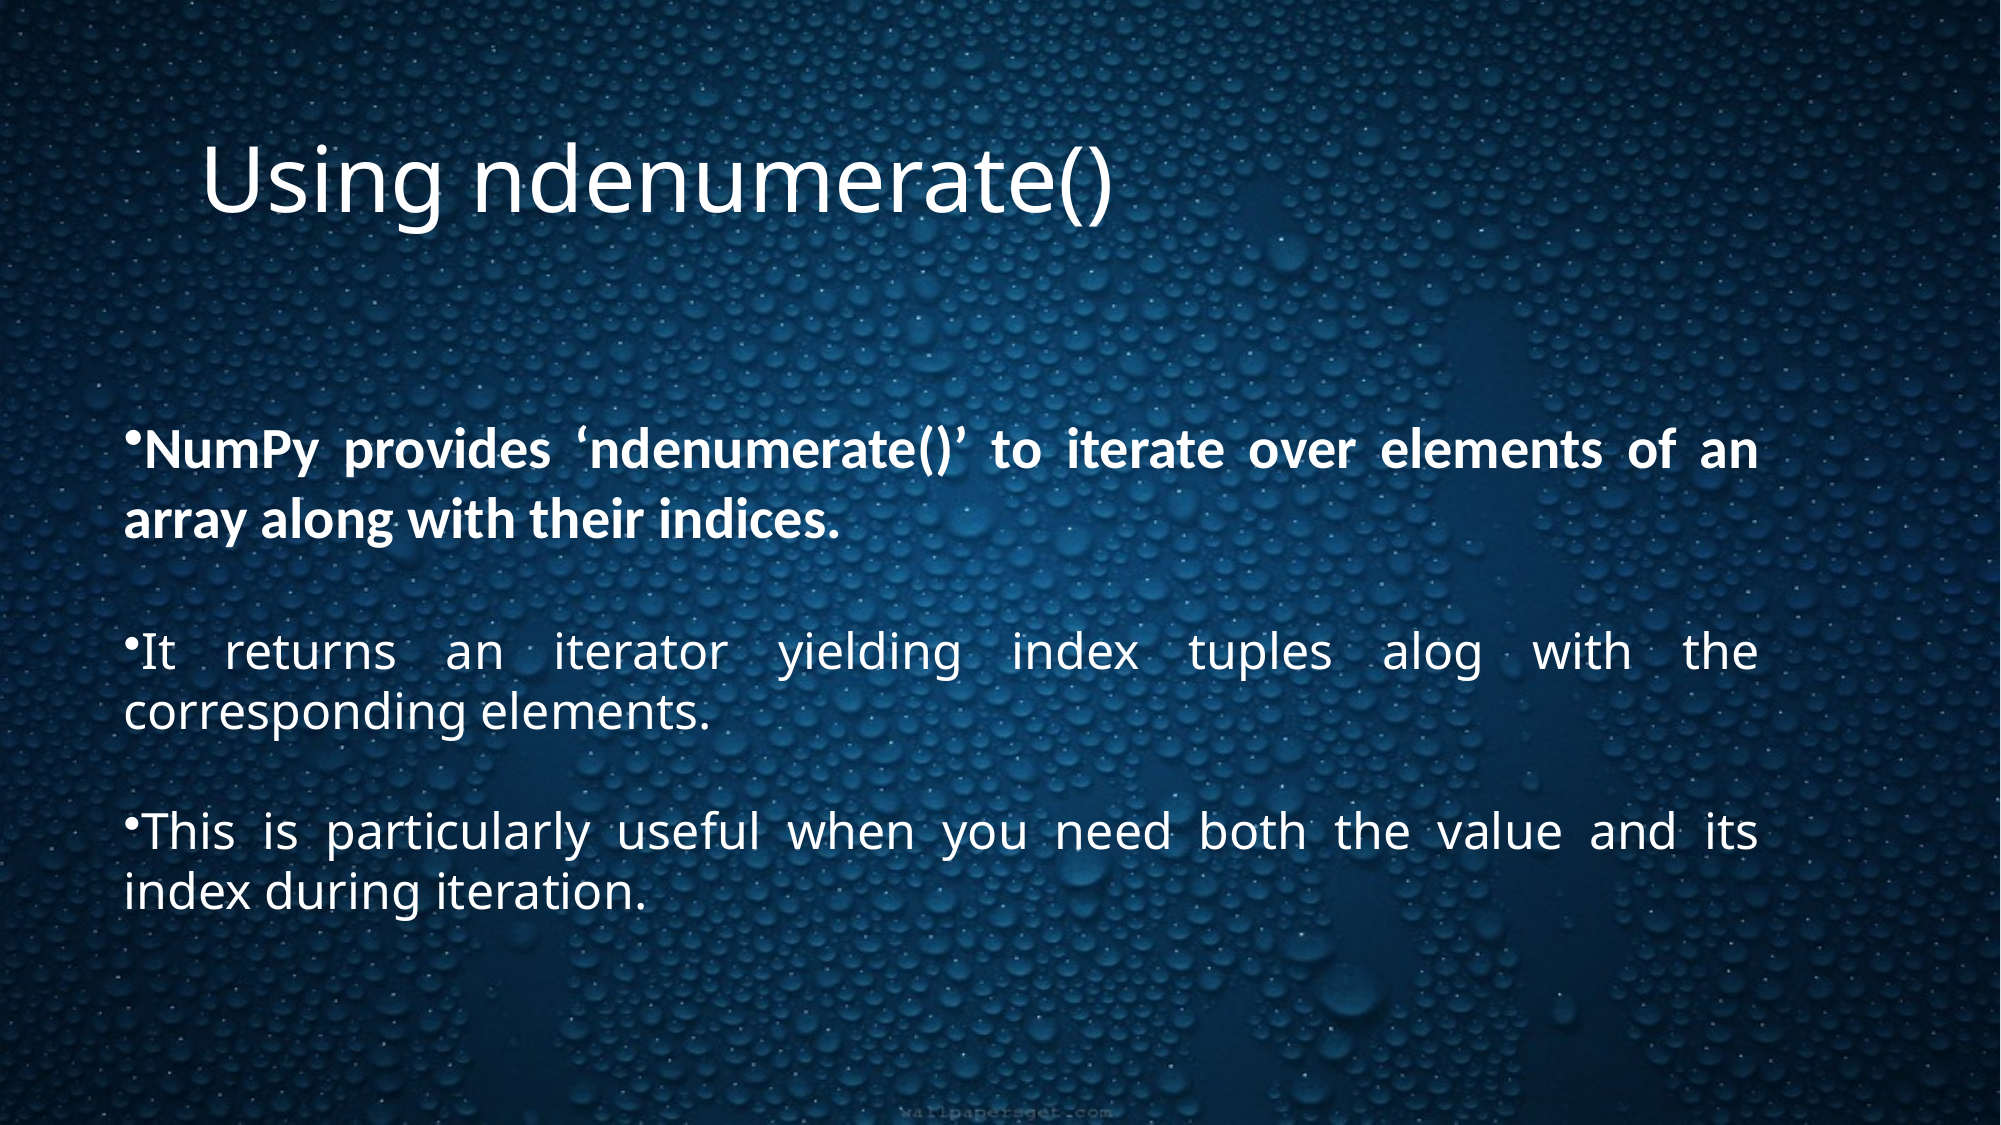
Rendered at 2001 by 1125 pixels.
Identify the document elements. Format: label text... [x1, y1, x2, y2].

text_box NumPy provides ‘ndenumerate()’ to iterate over elements of an array along with their indices. It returns an iterator yielding index tuples alog with the corresponding elements. This is particularly useful when you need both the value and its index during iteration. [108, 332, 1776, 928]
title Using ndenumerate() [184, 117, 1810, 360]
picture [0, 0, 2001, 1125]
